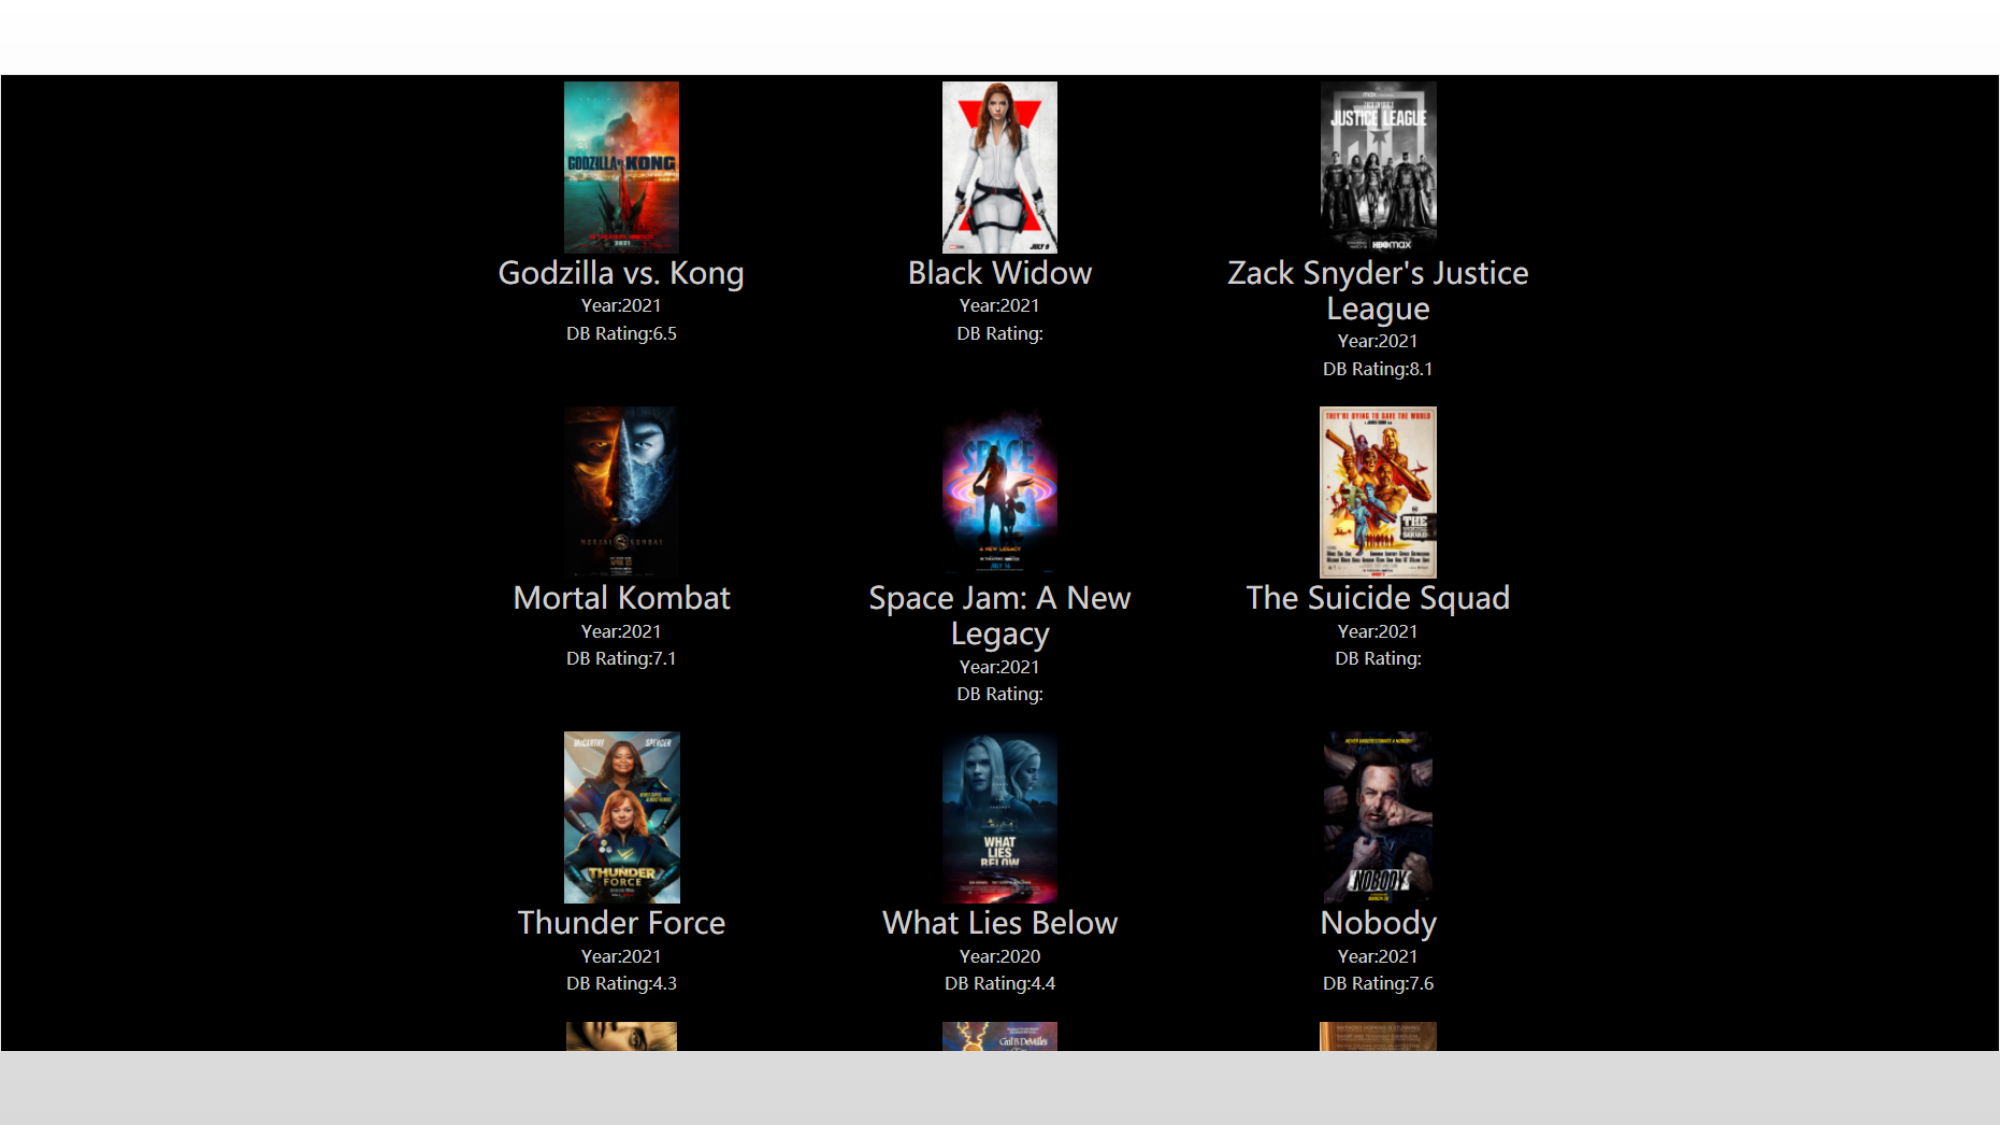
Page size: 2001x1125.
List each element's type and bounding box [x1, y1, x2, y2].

picture [0, 74, 2000, 1051]
